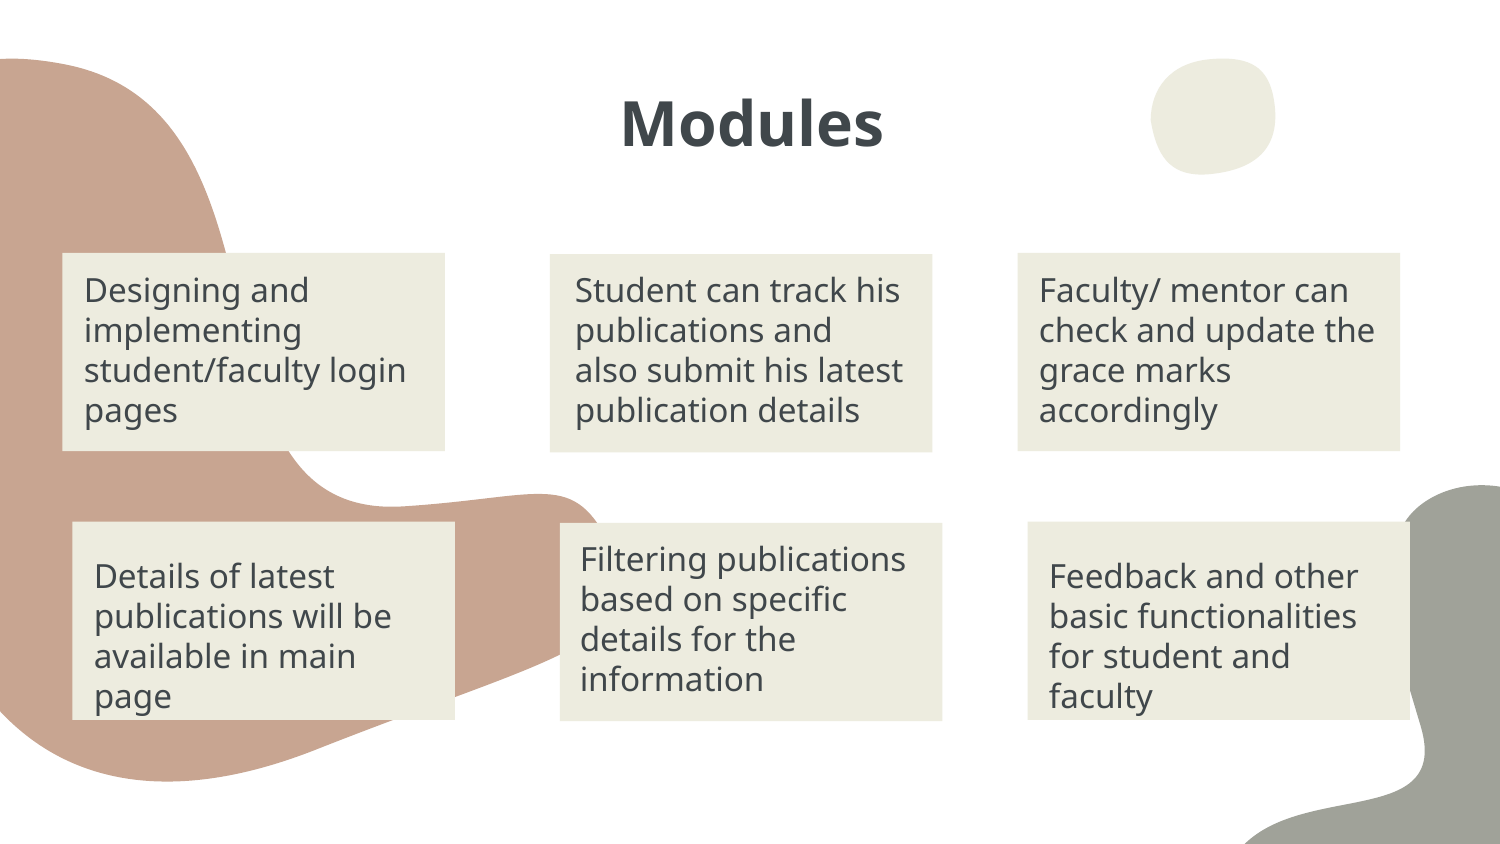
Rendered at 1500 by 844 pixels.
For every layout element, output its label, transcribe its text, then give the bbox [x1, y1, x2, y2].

text_box [72, 521, 455, 720]
title Modules [127, 85, 1394, 174]
text_box [1027, 521, 1410, 720]
text_box Faculty/ mentor can check and update the grace marks accordingly [1023, 254, 1394, 418]
text_box Feedback and other basic functionalities for student and faculty [1033, 540, 1404, 704]
text_box [1017, 252, 1401, 452]
text_box [559, 522, 943, 722]
text_box [549, 254, 933, 453]
text_box Designing and implementing student/faculty login pages [68, 254, 439, 418]
text_box Details of latest publications will be available in main page [78, 540, 449, 704]
text_box Filtering publications based on specific details for the information [564, 522, 925, 687]
text_box Student can track his publications and also submit his latest publication details [559, 254, 920, 418]
text_box [62, 252, 445, 452]
